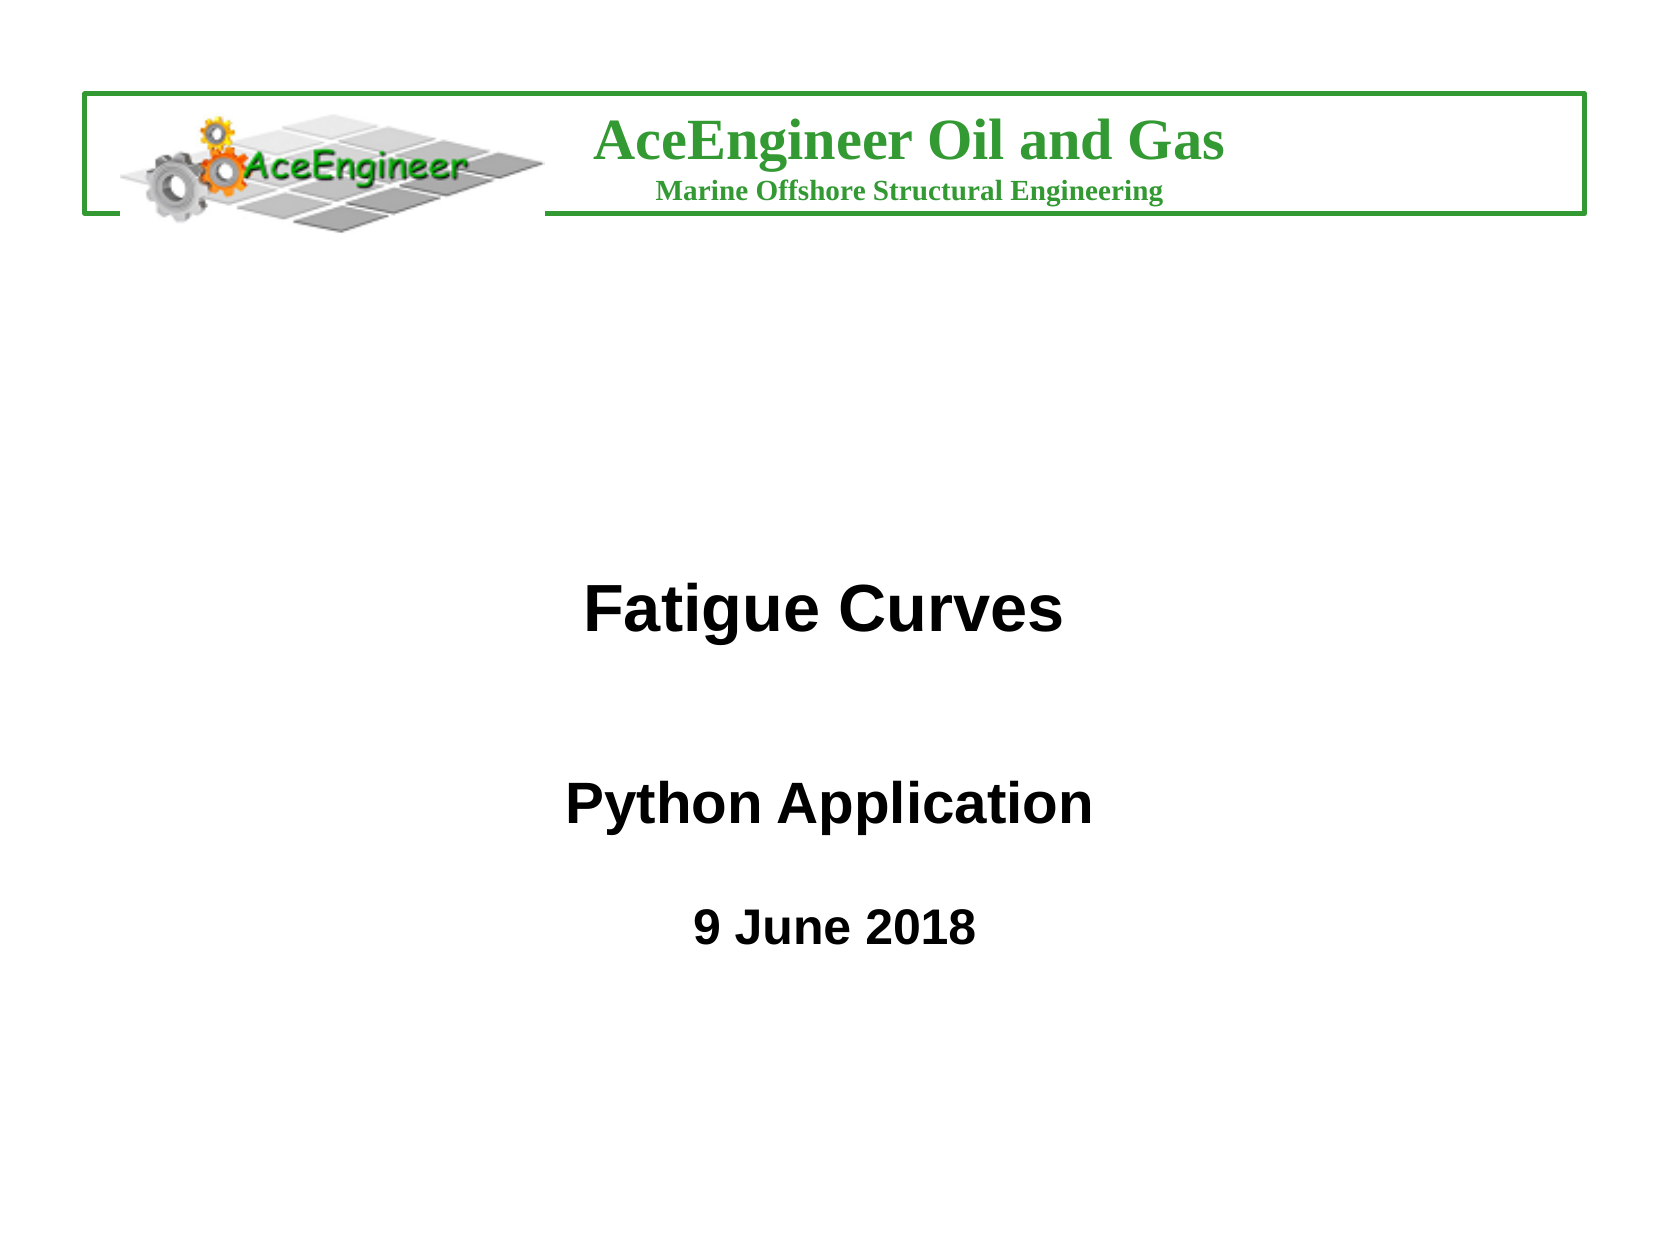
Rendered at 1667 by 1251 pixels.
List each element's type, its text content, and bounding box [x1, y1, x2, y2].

subtitle 9 June 2018 [251, 887, 1419, 975]
list Python Application [133, 750, 1527, 850]
picture [120, 113, 545, 235]
list Fatigue Curves [127, 508, 1521, 700]
